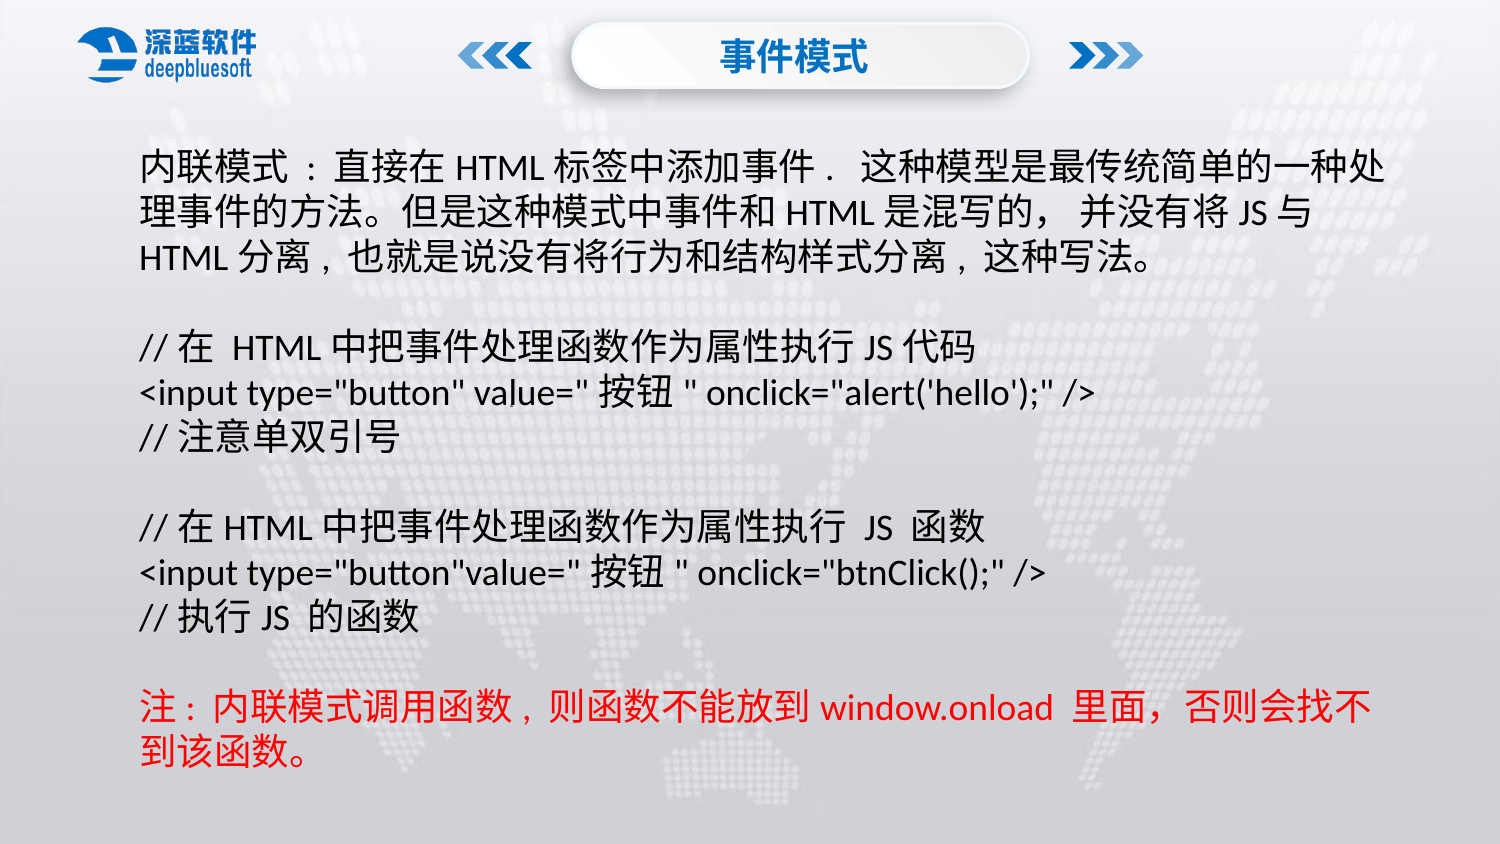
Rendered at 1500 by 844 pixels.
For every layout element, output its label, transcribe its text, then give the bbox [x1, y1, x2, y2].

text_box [1068, 41, 1144, 69]
text_box [583, 21, 1031, 90]
picture [0, 0, 1500, 844]
text_box 内联模式 : 直接在HTML标签中添加事件. 这种模型是最传统简单的一种处理事件的方法。但是这种模式中事件和HTML是混写的， 并没有将JS与HTML分离, 也就是说没有将行为和结构样式分离, 这种写法。 //在 HTML中把事件处理函数作为属性执行JS代码 <input type="button" value="按钮" onclick="alert('hello');" /> //注意单双引号 //在HTML中把事件处理函数作为属性执行 JS 函数 <input type="button"value="按钮" onclick="btnClick();" /> //执行JS 的函数 注: 内联模式调用函数, 则函数不能放到window.onload 里面，否则会找不到该函数。 [124, 135, 1401, 780]
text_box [457, 41, 533, 69]
text_box 事件模式 [572, 28, 1016, 82]
